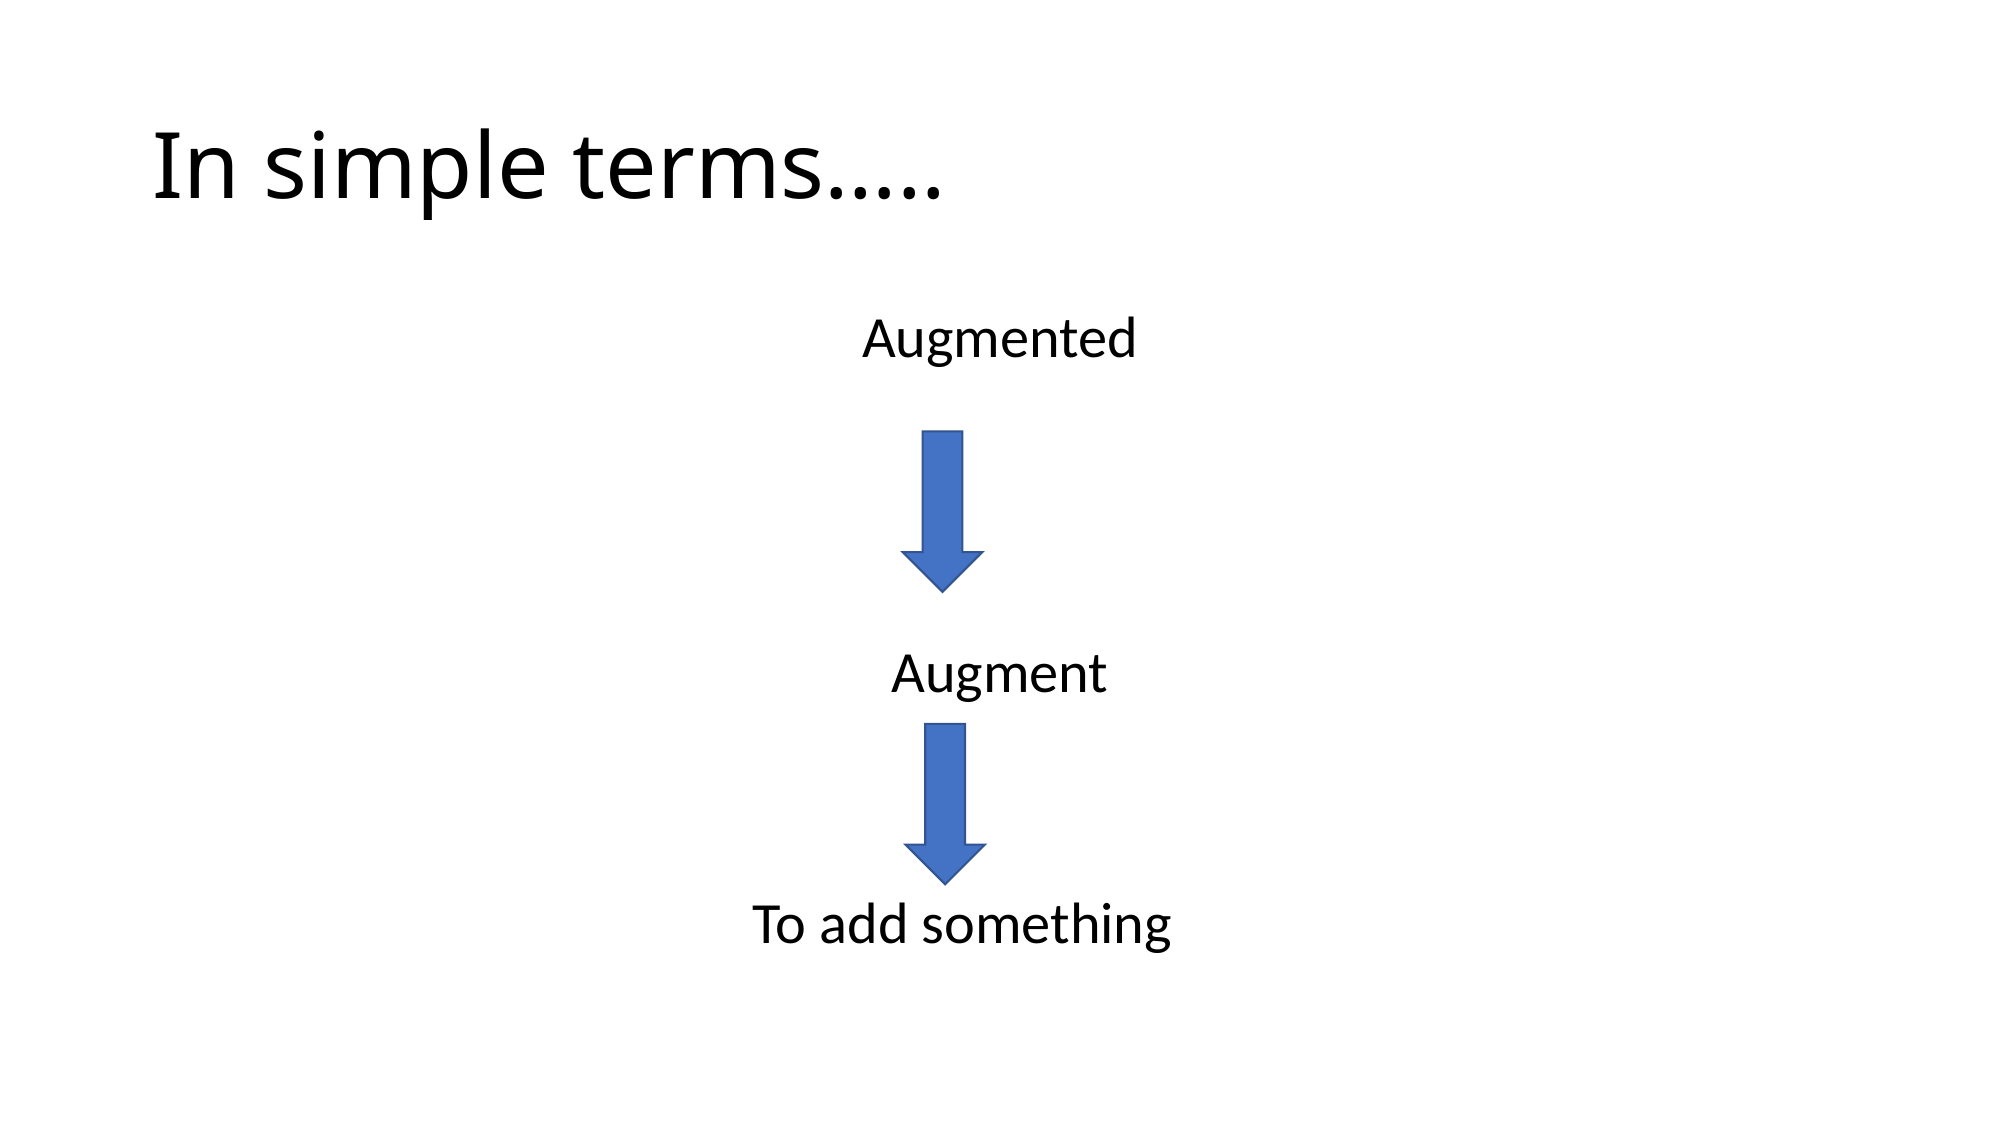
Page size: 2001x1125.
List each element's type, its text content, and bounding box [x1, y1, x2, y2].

title In simple terms….. [137, 59, 1863, 278]
text_box [900, 430, 985, 594]
list Augmented Augment To add something [137, 299, 1863, 1014]
text_box [902, 722, 988, 886]
